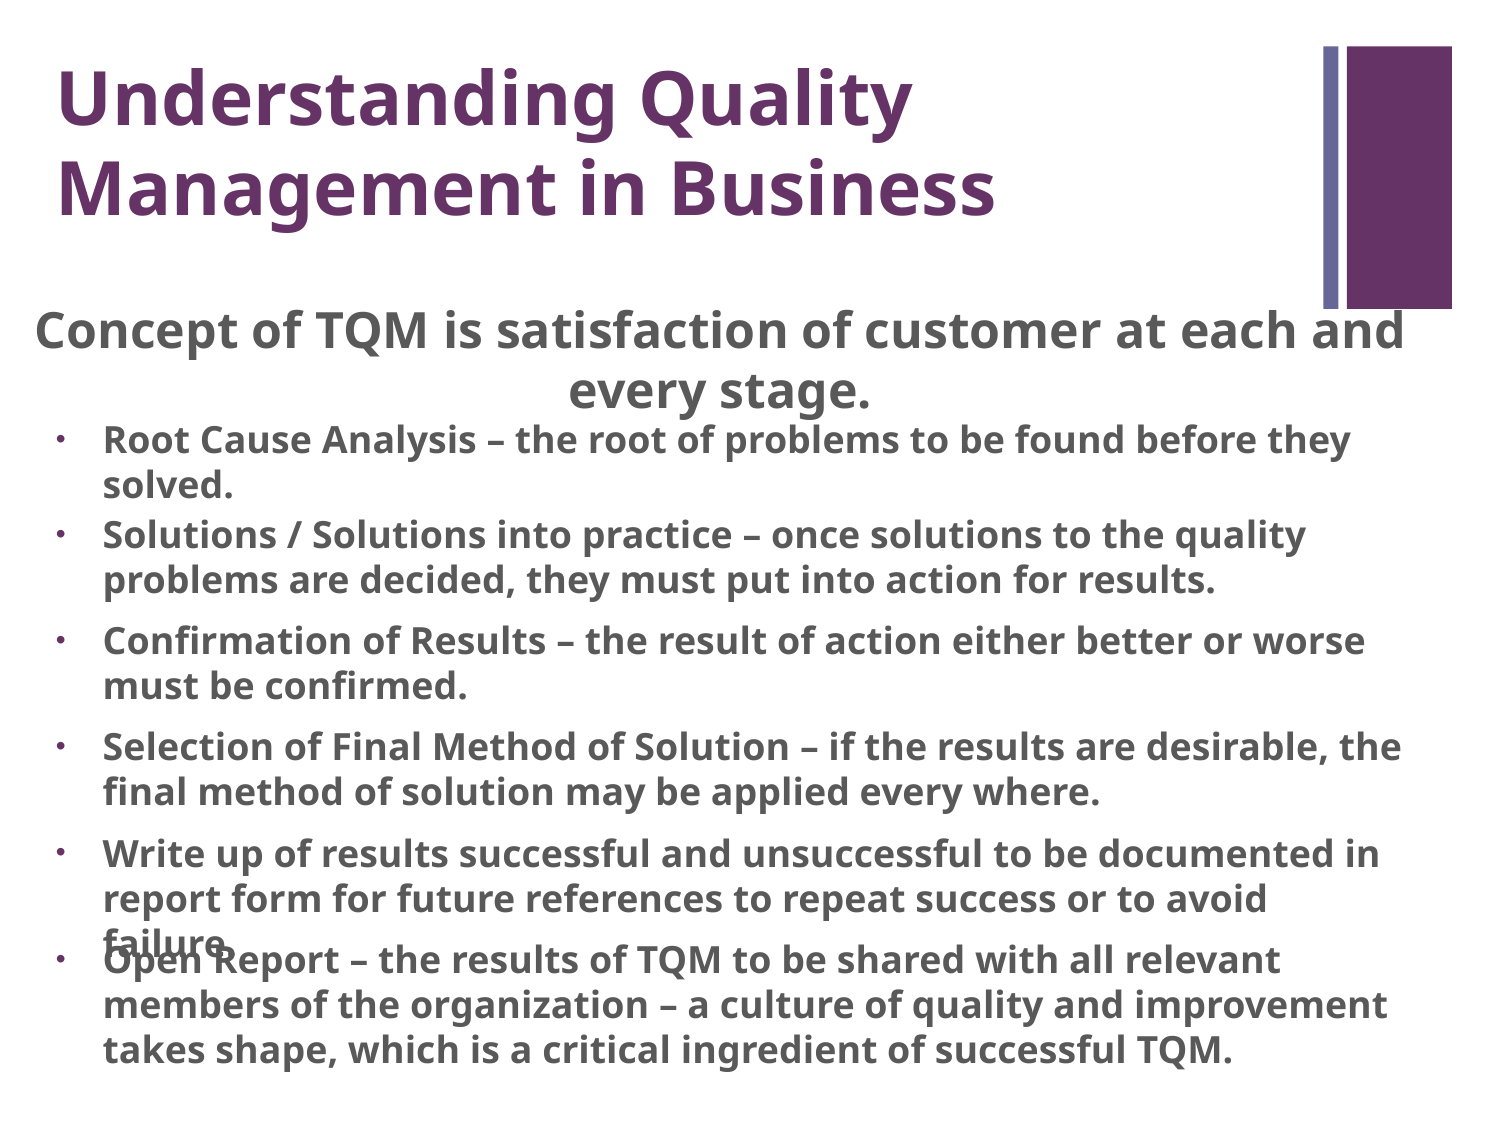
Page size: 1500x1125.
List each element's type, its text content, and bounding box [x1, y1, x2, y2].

text_box Understanding Quality Management in Business [41, 42, 1322, 226]
text_box Selection of Final Method of Solution – if the results are desirable, the final method of solution may be applied every where. [41, 715, 1424, 822]
text_box Write up of results successful and unsuccessful to be documented in report form for future references to repeat success or to avoid failure. [41, 822, 1424, 928]
text_box Root Cause Analysis – the root of problems to be found before they solved. [41, 408, 1424, 480]
text_box Concept of TQM is satisfaction of customer at each and every stage. [5, 290, 1436, 433]
text_box Open Report – the results of TQM to be shared with all relevant members of the organization – a culture of quality and improvement takes shape, which is a critical ingredient of successful TQM. [41, 928, 1424, 1094]
text_box Confirmation of Results – the result of action either better or worse must be confirmed. [41, 609, 1424, 715]
text_box Solutions / Solutions into practice – once solutions to the quality problems are decided, they must put into action for results. [41, 503, 1424, 609]
